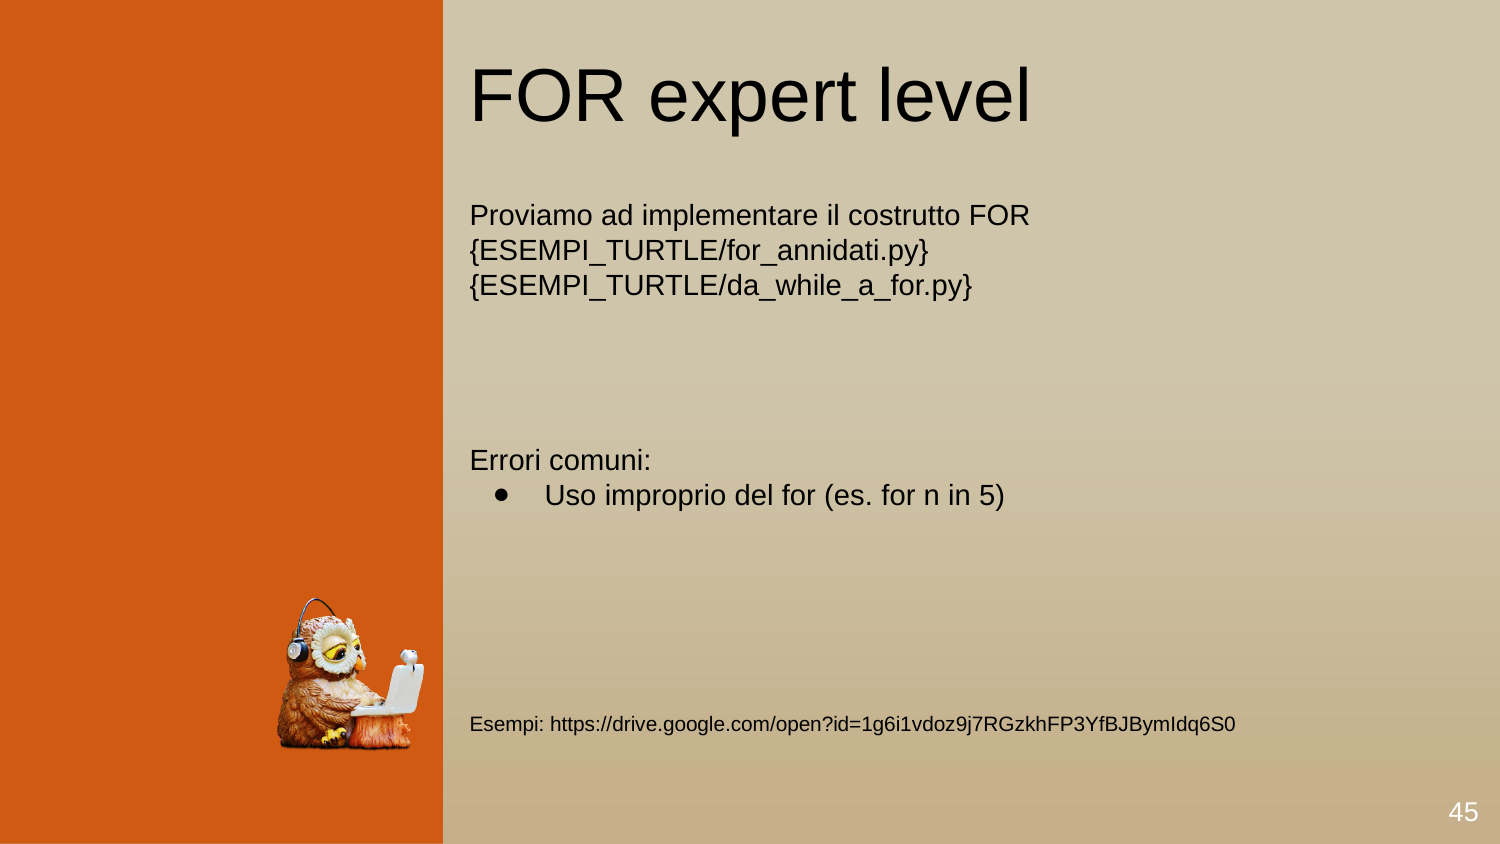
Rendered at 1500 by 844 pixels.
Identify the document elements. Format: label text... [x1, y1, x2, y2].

slide_number 45 [1403, 779, 1494, 844]
picture [277, 598, 424, 752]
text_box FOR expert level [454, 43, 1381, 139]
text_box Proviamo ad implementare il costrutto FOR {ESEMPI_TURTLE/for_annidati.py} {ESEMPI_TURTLE/da_while_a_for.py} Errori comuni: Uso improprio del for (es. for n in 5) Esempi: https://drive.google.com/open?id=1g6i1vdoz9j7RGzkhFP3YfBJBymIdq6S0 [454, 181, 1303, 663]
picture [443, 0, 1500, 844]
